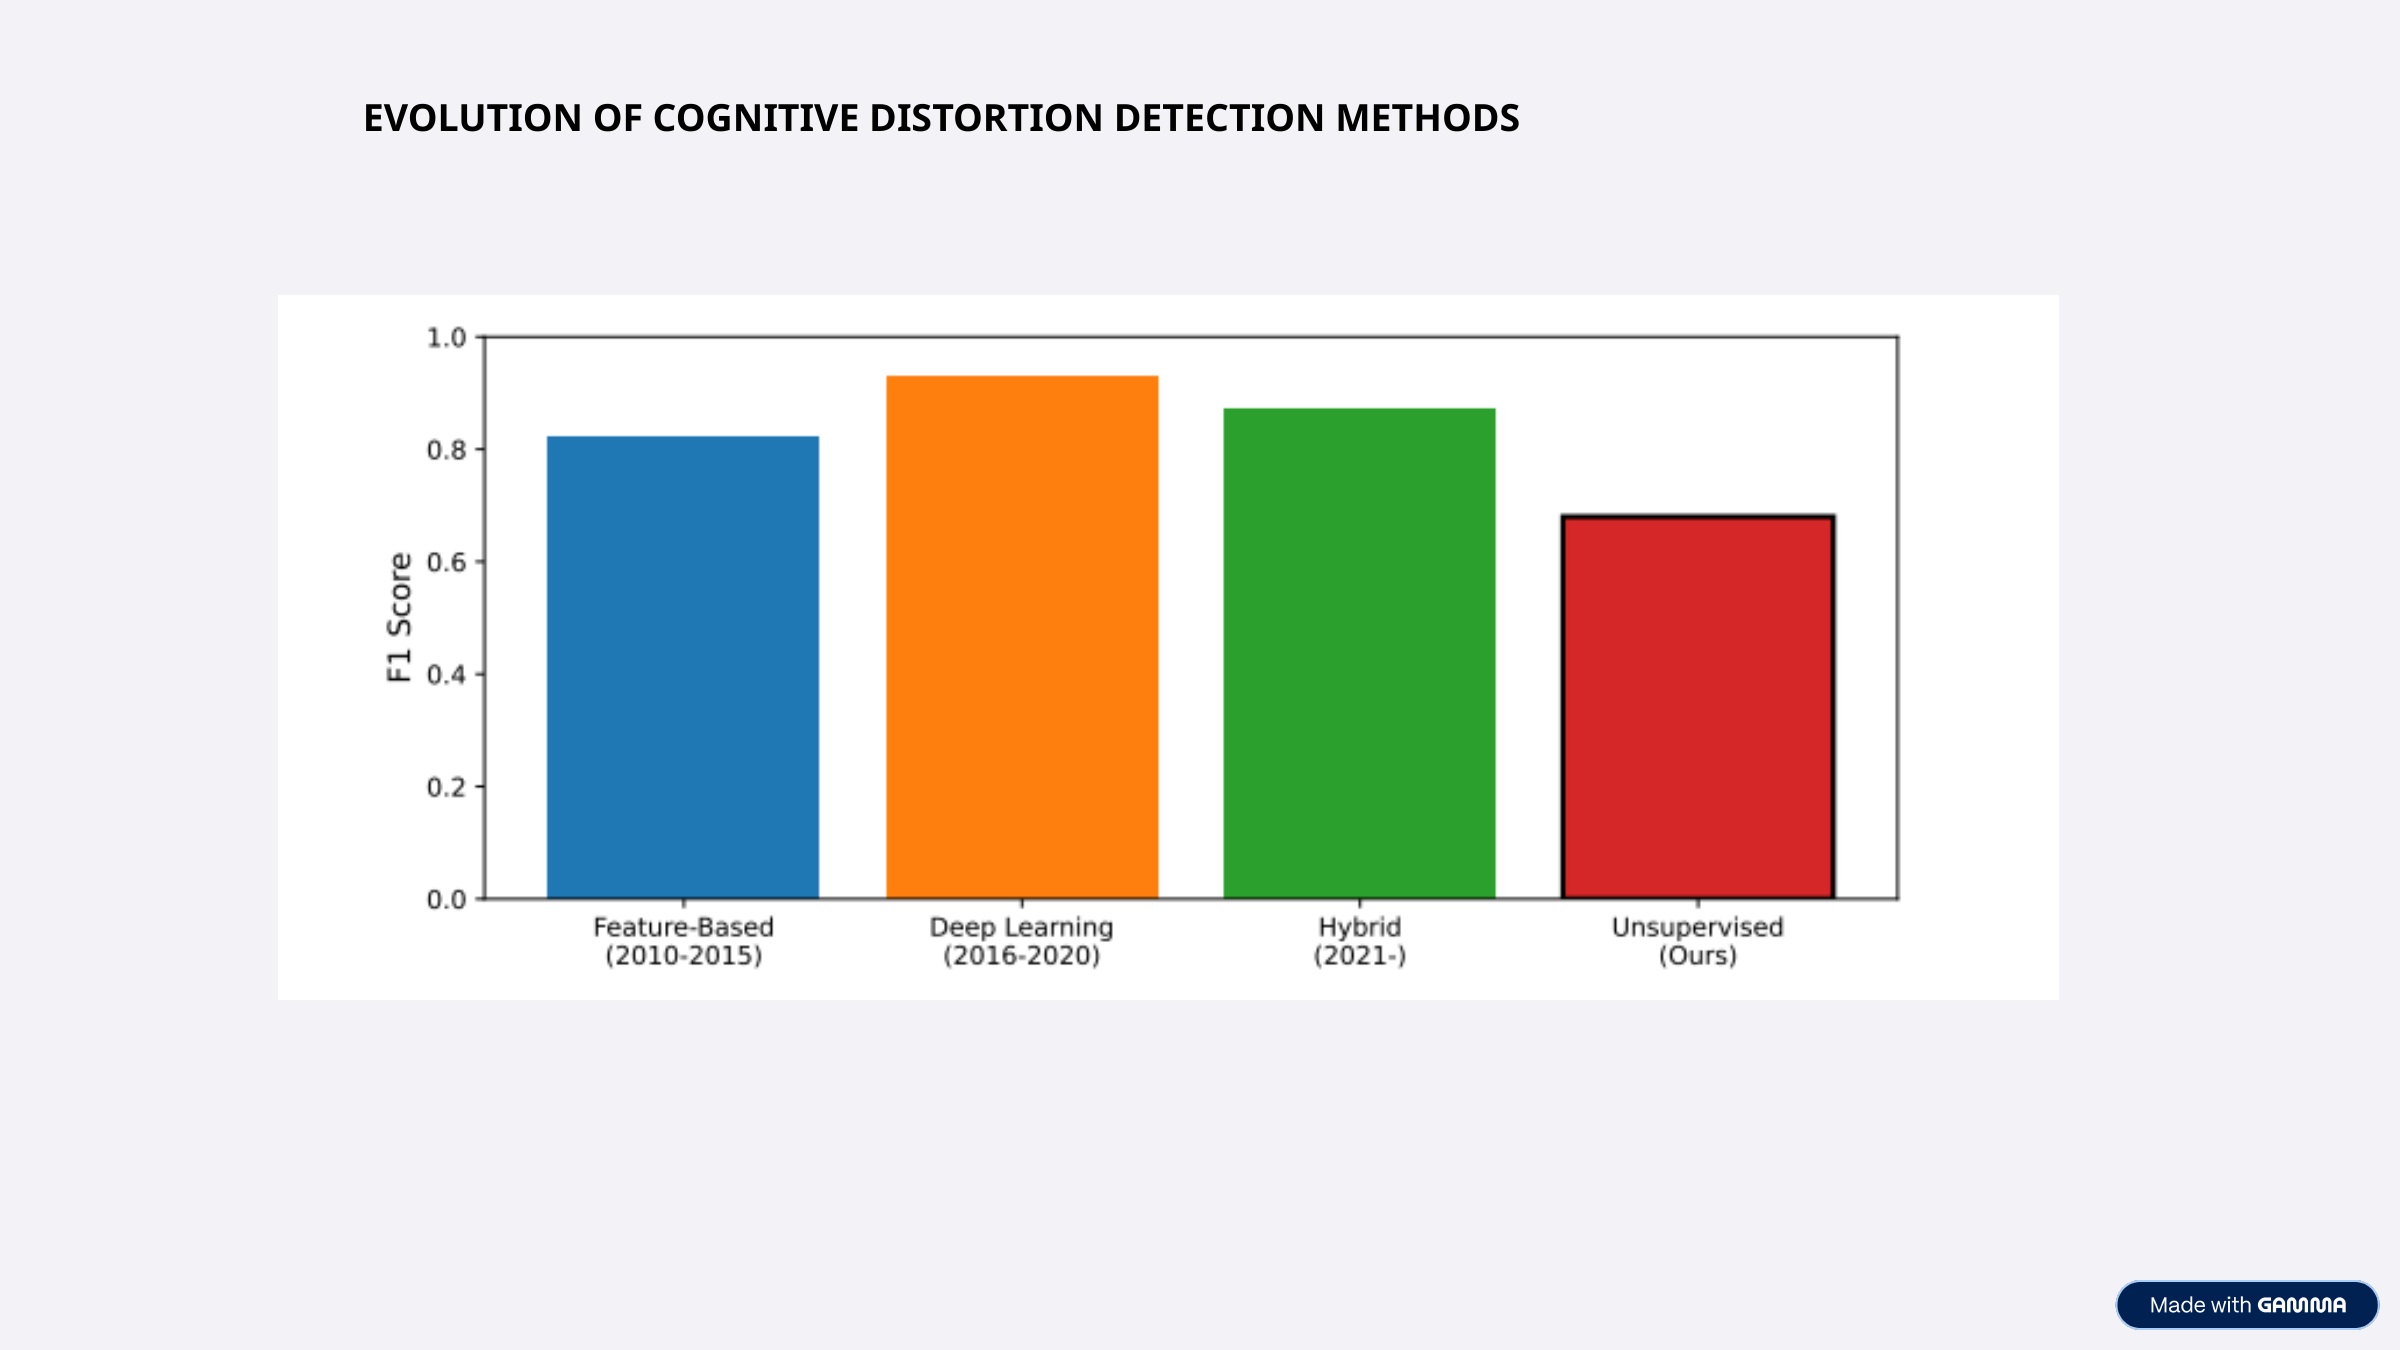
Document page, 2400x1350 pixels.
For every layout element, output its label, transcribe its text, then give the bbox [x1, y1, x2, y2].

picture [2106, 1271, 2389, 1339]
picture [278, 295, 2059, 1000]
text_box EVOLUTION OF COGNITIVE DISTORTION DETECTION METHODS [348, 86, 1806, 232]
